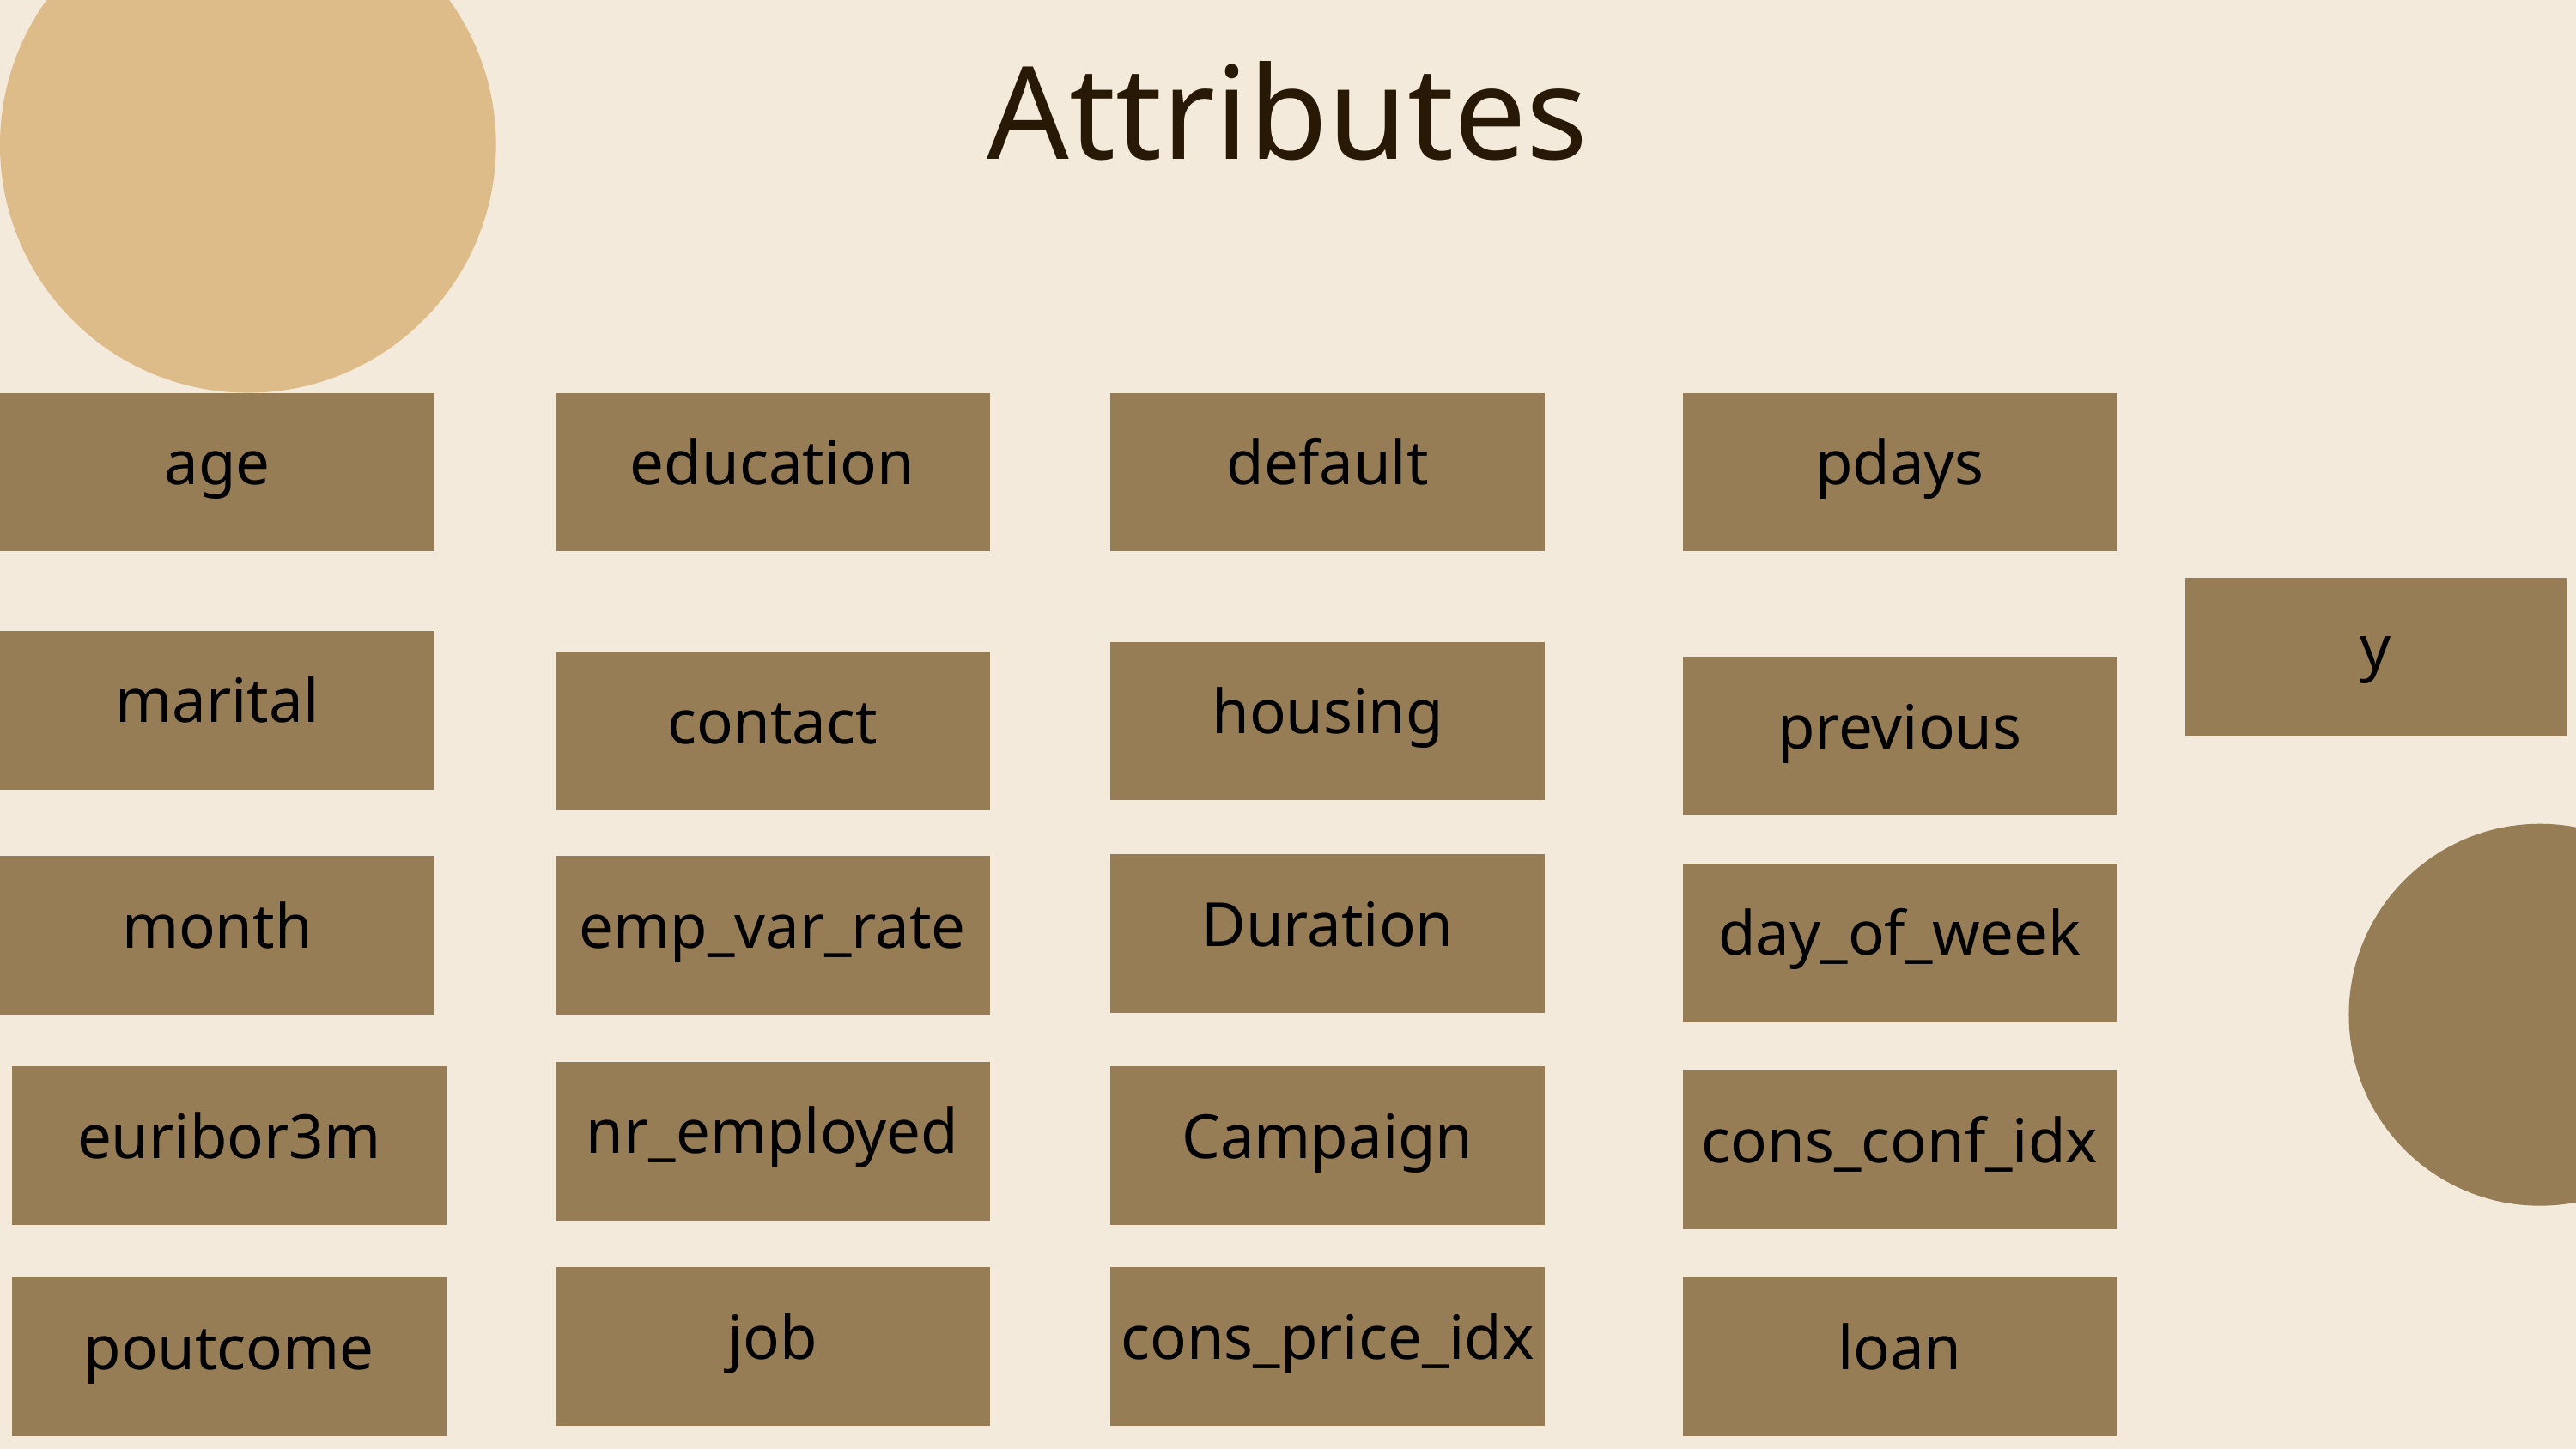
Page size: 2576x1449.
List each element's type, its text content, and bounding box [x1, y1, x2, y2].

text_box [0, 630, 435, 790]
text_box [1109, 1267, 1546, 1427]
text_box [1682, 1070, 2117, 1229]
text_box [1109, 1066, 1546, 1226]
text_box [1109, 641, 1546, 801]
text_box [555, 856, 991, 1016]
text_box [555, 651, 991, 811]
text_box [11, 1066, 447, 1226]
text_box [555, 392, 991, 552]
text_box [555, 1061, 991, 1221]
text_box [1682, 656, 2117, 815]
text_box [1682, 863, 2117, 1022]
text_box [1109, 853, 1546, 1014]
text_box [555, 1267, 991, 1427]
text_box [11, 1276, 447, 1437]
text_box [0, 392, 435, 552]
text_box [2185, 577, 2567, 737]
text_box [1109, 392, 1546, 552]
text_box Attributes [607, 29, 1969, 185]
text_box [1682, 392, 2117, 552]
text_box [0, 0, 496, 393]
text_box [0, 856, 435, 1016]
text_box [2348, 823, 2576, 1206]
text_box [1682, 1276, 2117, 1437]
